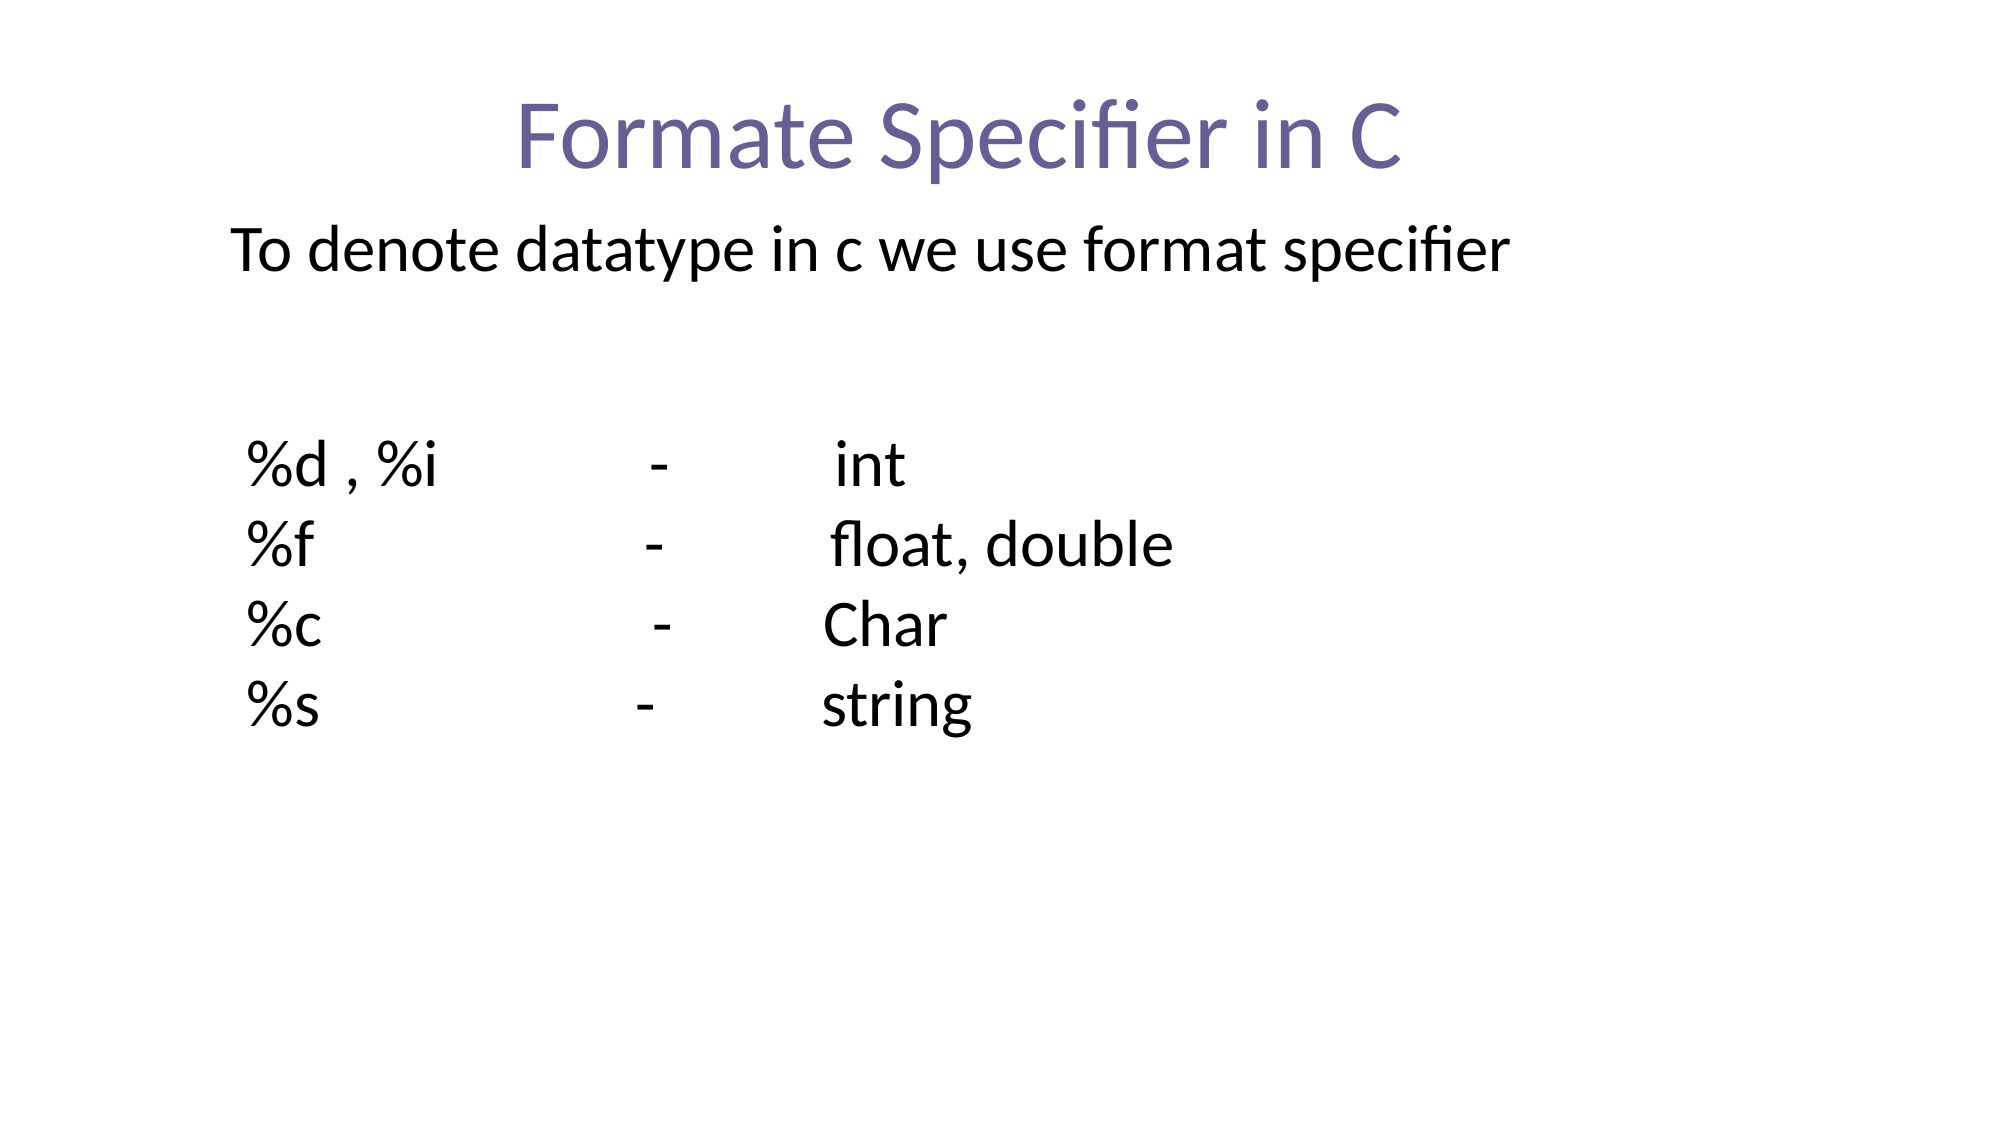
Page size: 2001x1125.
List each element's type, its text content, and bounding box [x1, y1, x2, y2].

text_box %d , %i - int %f - float, double %c - Char %s - string [232, 412, 1768, 828]
text_box To denote datatype in c we use format specifier [215, 197, 1752, 292]
text_box Formate Specifier in C [500, 60, 1784, 196]
